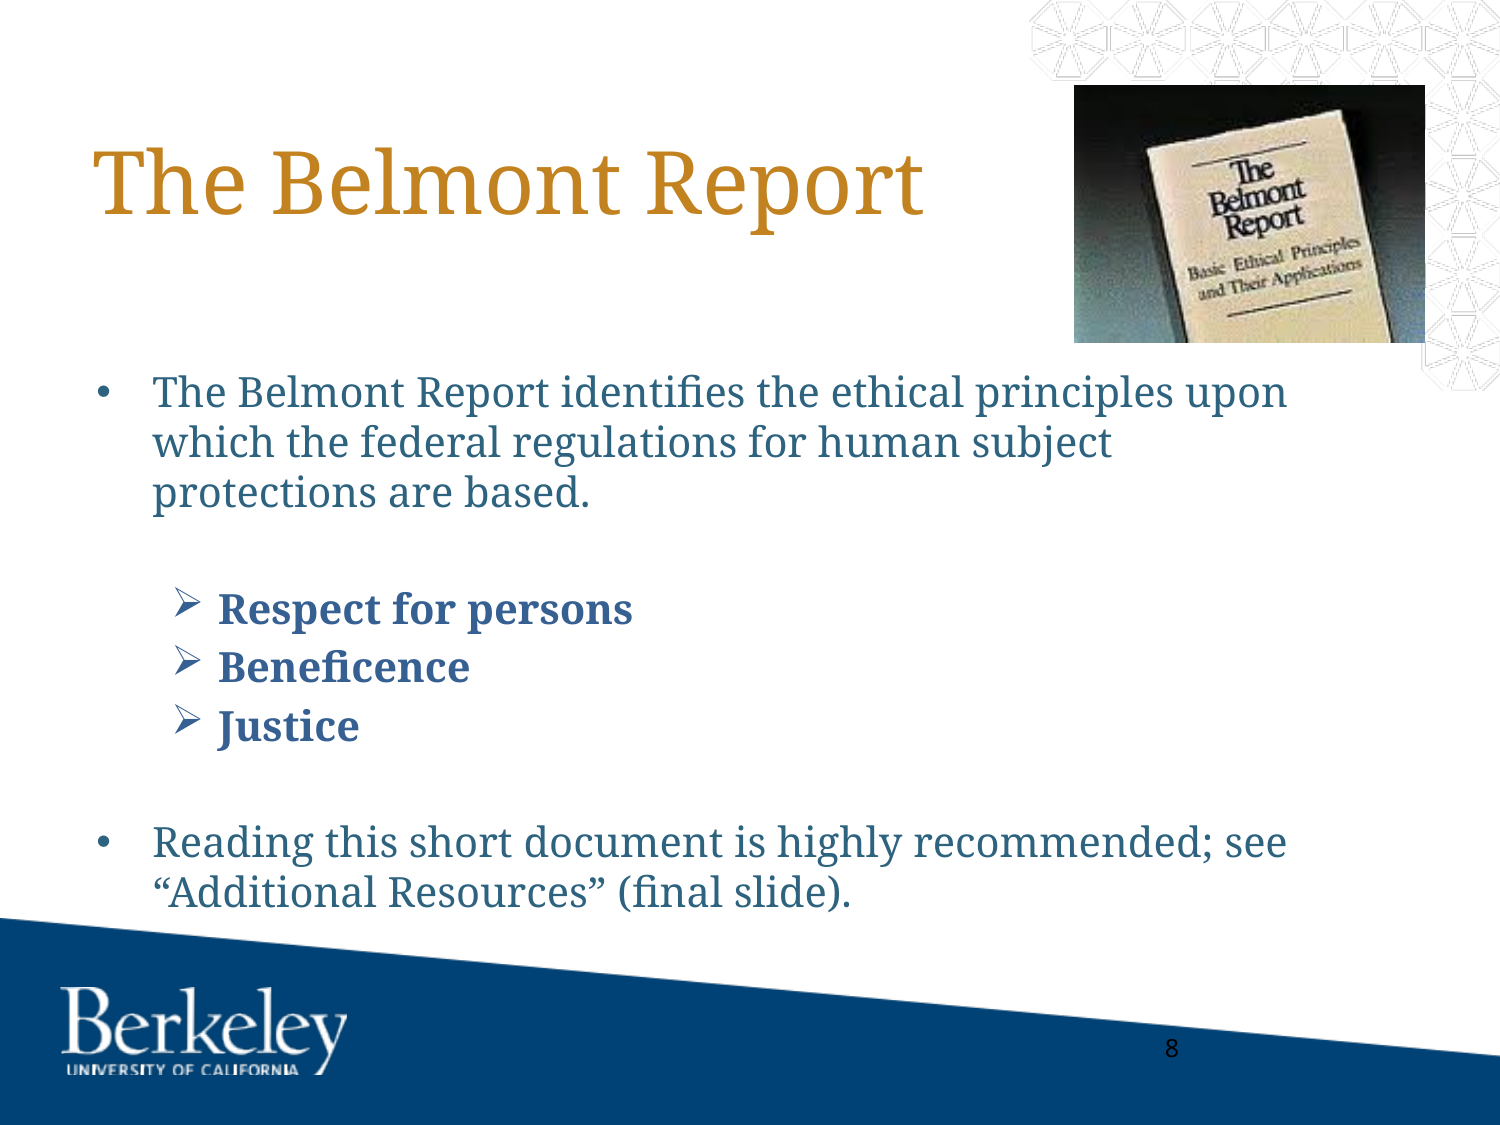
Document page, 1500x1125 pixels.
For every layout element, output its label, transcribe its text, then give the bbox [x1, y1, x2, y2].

list The Belmont Report identifies the ethical principles upon which the federal regulations for human subject protections are based. Respect for persons Beneficence Justice Reading this short document is highly recommended; see “Additional Resources” (final slide). [81, 299, 1352, 875]
slide_number 8 [1149, 1025, 1500, 1100]
title The Belmont Report [77, 85, 1072, 275]
picture [1074, 85, 1426, 343]
